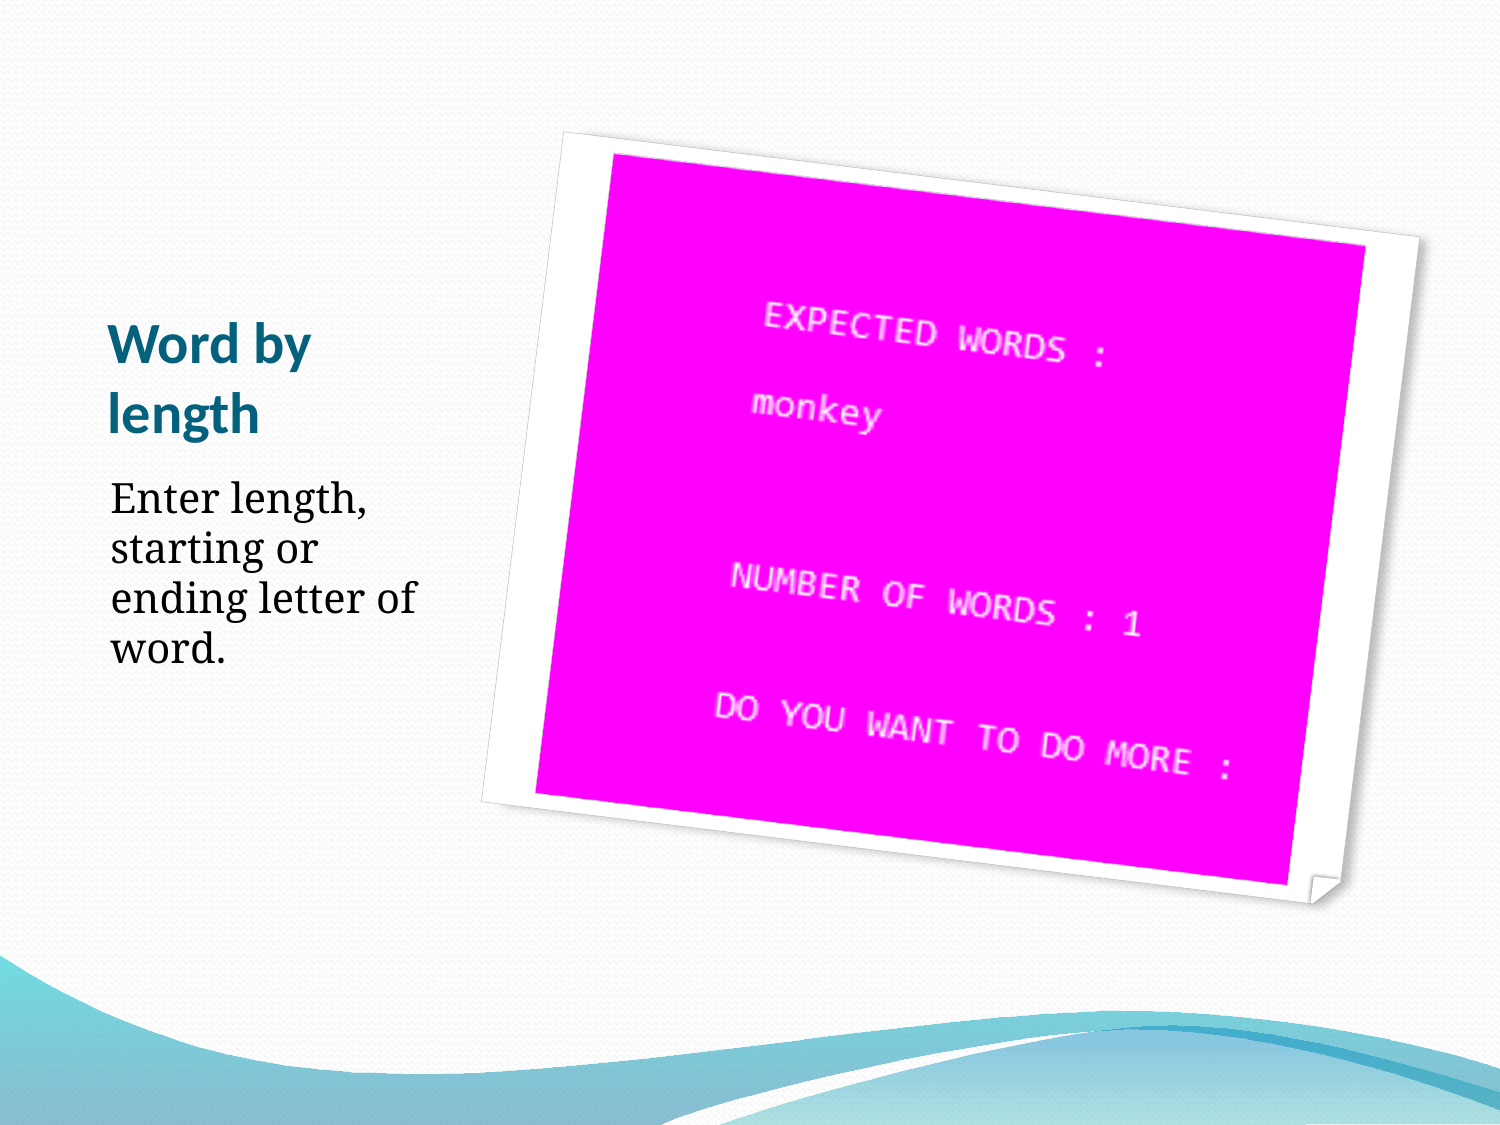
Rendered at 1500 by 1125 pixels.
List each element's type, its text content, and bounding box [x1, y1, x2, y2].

title Word by length [99, 193, 463, 453]
picture [1333, 243, 1365, 503]
list Enter length, starting or ending letter of word. [99, 464, 463, 822]
picture [1027, 852, 1291, 884]
picture [571, 155, 1330, 842]
picture [536, 552, 566, 796]
